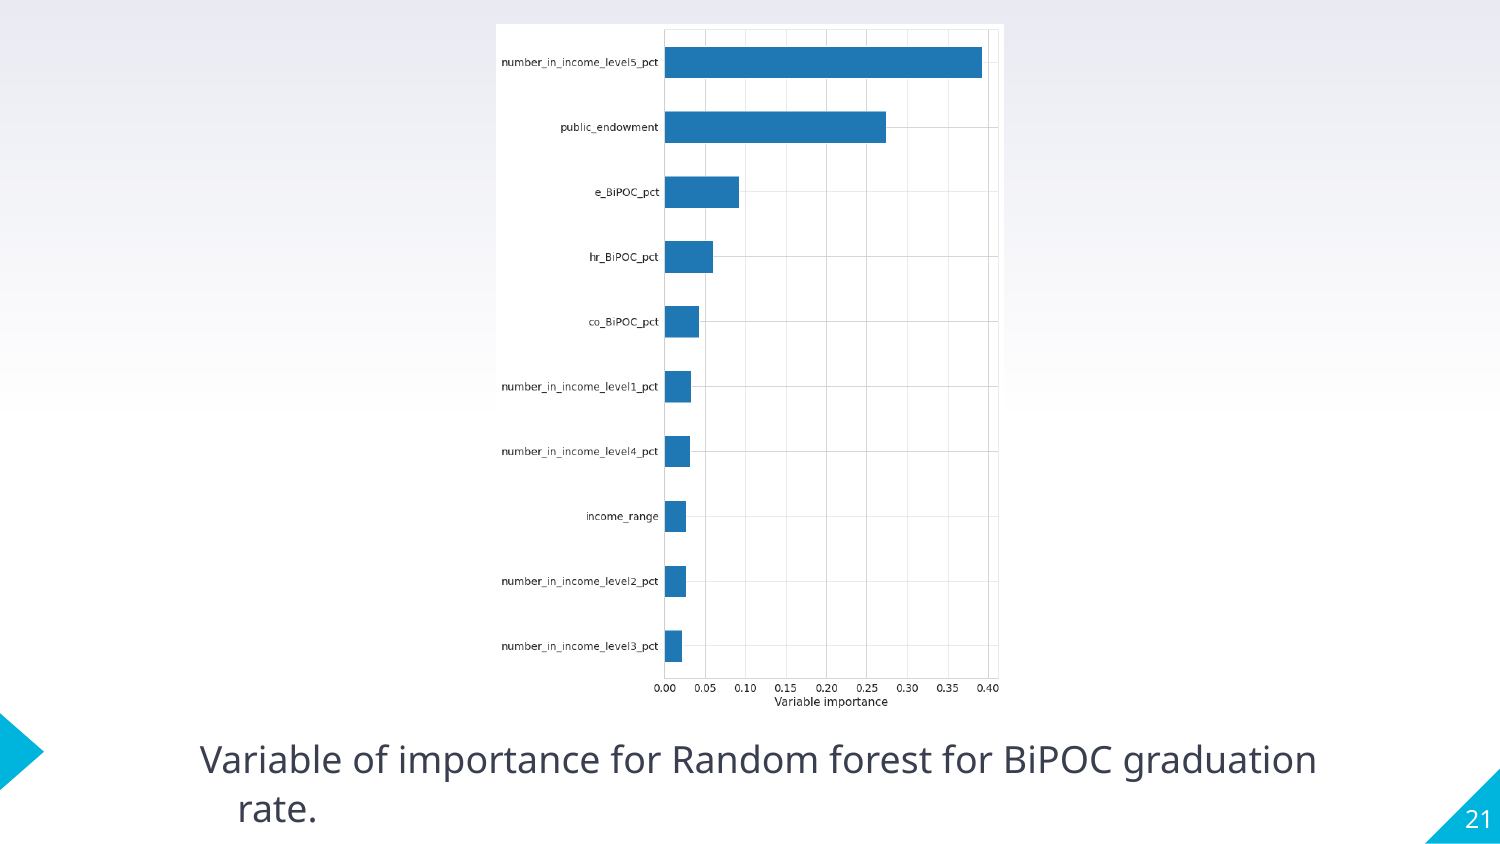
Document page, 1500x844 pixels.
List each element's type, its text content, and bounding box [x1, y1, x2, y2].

list Variable of importance for Random forest for BiPOC graduation rate. [162, 731, 1338, 817]
slide_number 21 [1418, 760, 1494, 838]
picture [496, 24, 1004, 713]
